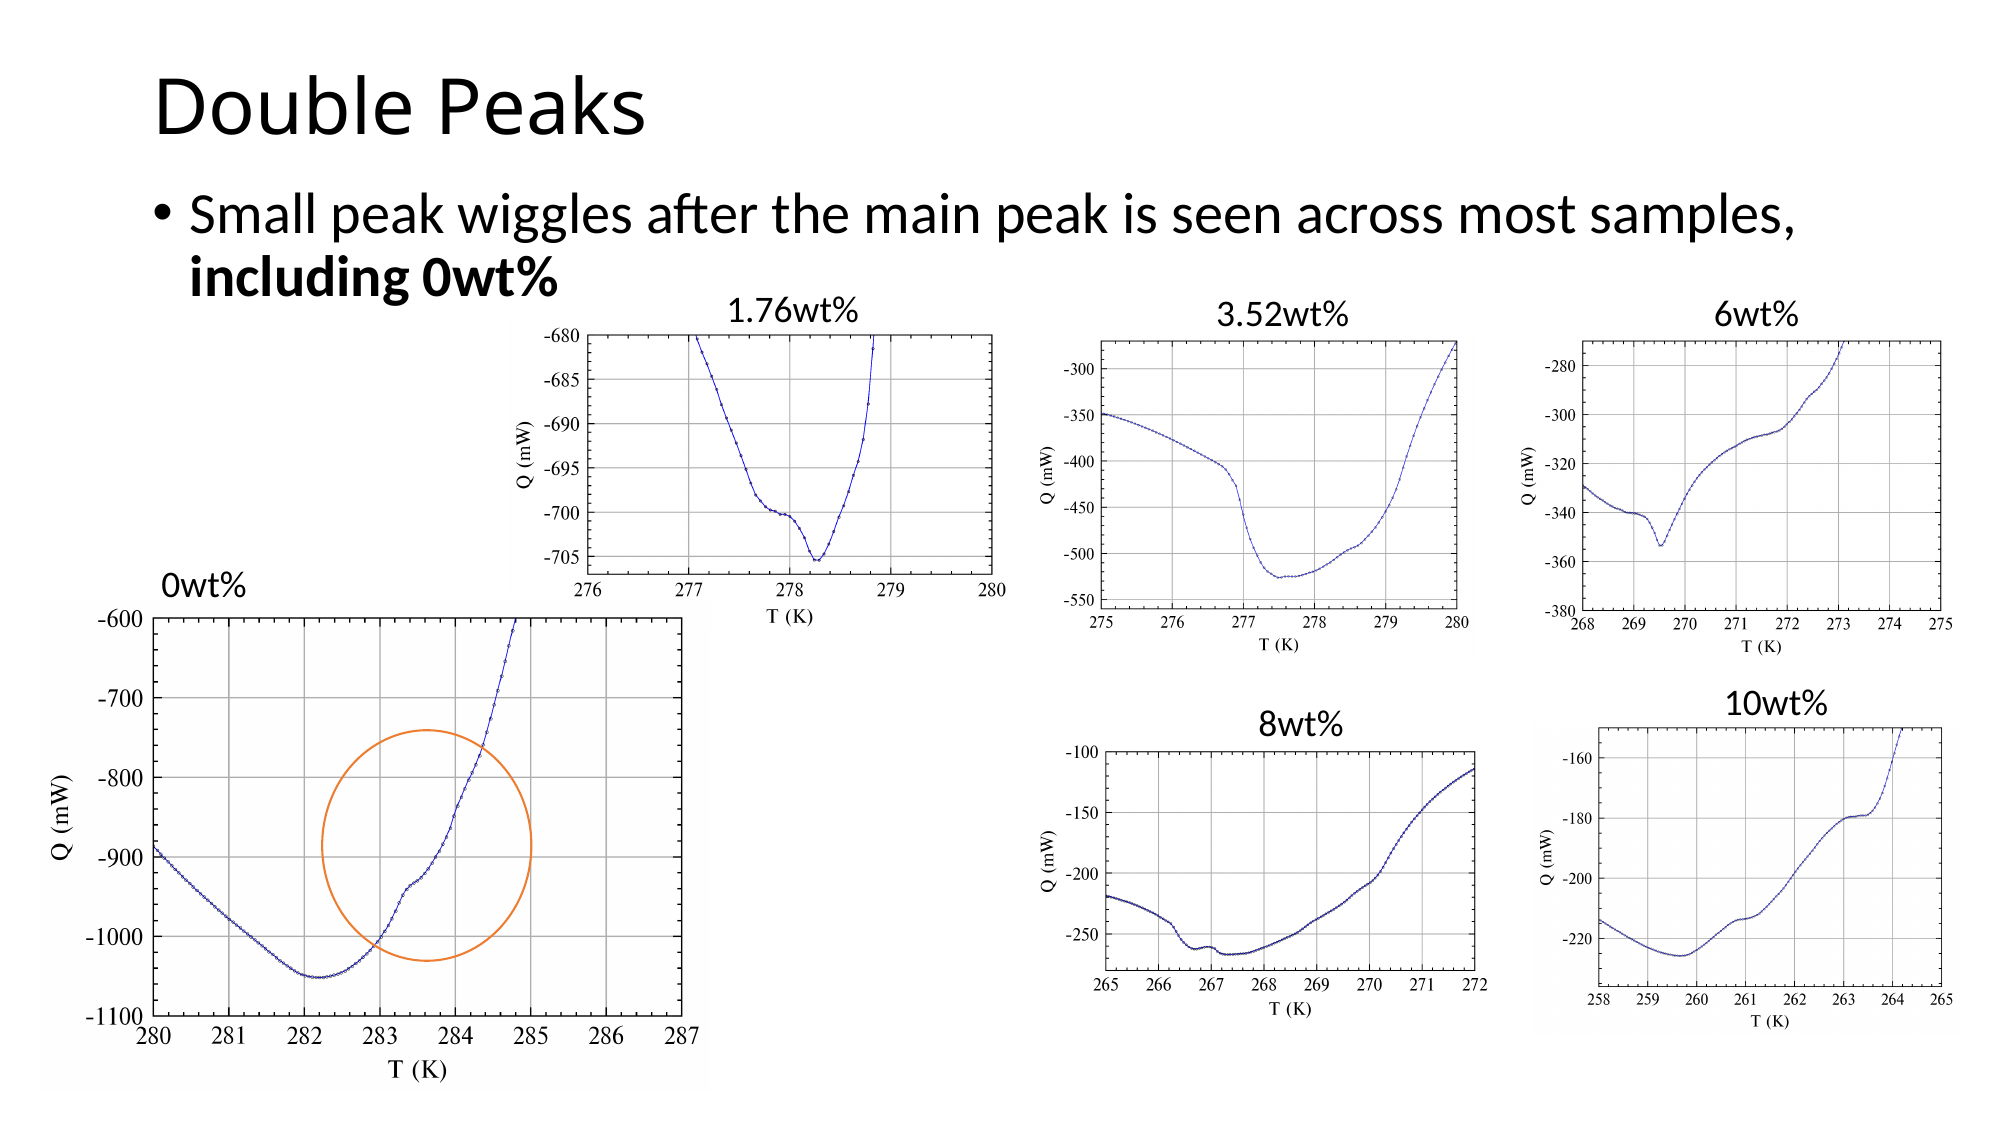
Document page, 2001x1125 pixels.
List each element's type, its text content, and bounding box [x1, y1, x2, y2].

text_box 0wt% [69, 552, 340, 599]
picture [40, 320, 1014, 1092]
text_box 3.52wt% [1147, 281, 1418, 334]
picture [1033, 334, 1476, 660]
picture [1514, 334, 1960, 662]
picture [1033, 738, 1495, 1025]
text_box 6wt% [1621, 281, 1892, 334]
text_box 10wt% [1641, 670, 1912, 721]
text_box Double Peaks [137, 59, 1863, 159]
text_box 1.76wt% [657, 277, 928, 320]
text_box 8wt% [1165, 691, 1436, 738]
list Small peak wiggles after the main peak is seen across most samples, including 0wt% [137, 176, 1863, 1014]
picture [1533, 721, 1960, 1036]
